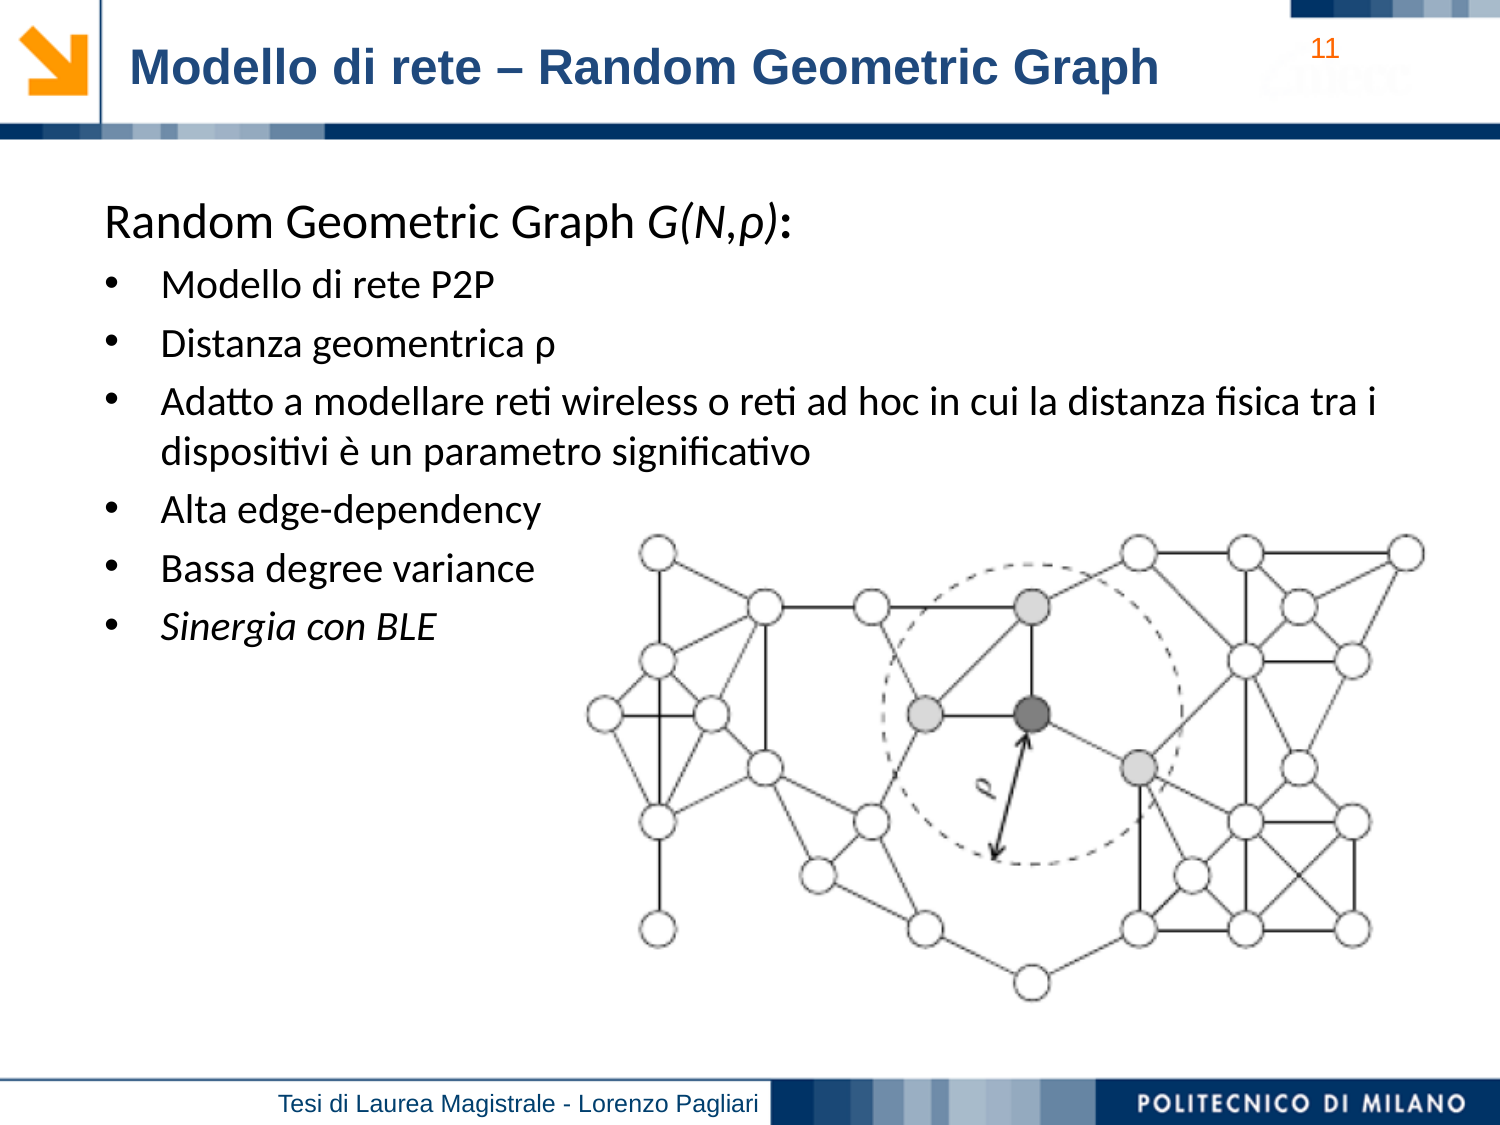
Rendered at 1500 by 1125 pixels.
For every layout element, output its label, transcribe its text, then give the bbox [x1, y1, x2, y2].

picture [0, 0, 1500, 1125]
list Modello di rete – Random Geometric Graph [114, 26, 1273, 111]
list Random Geometric Graph G(N,ρ): Modello di rete P2P Distanza geomentrica ρ Adatto a modellare reti wireless o reti ad hoc in cui la distanza fisica tra i dispositivi è un parametro significativo Alta edge-dependency Bassa degree variance Sinergia con BLE [89, 181, 1407, 1013]
